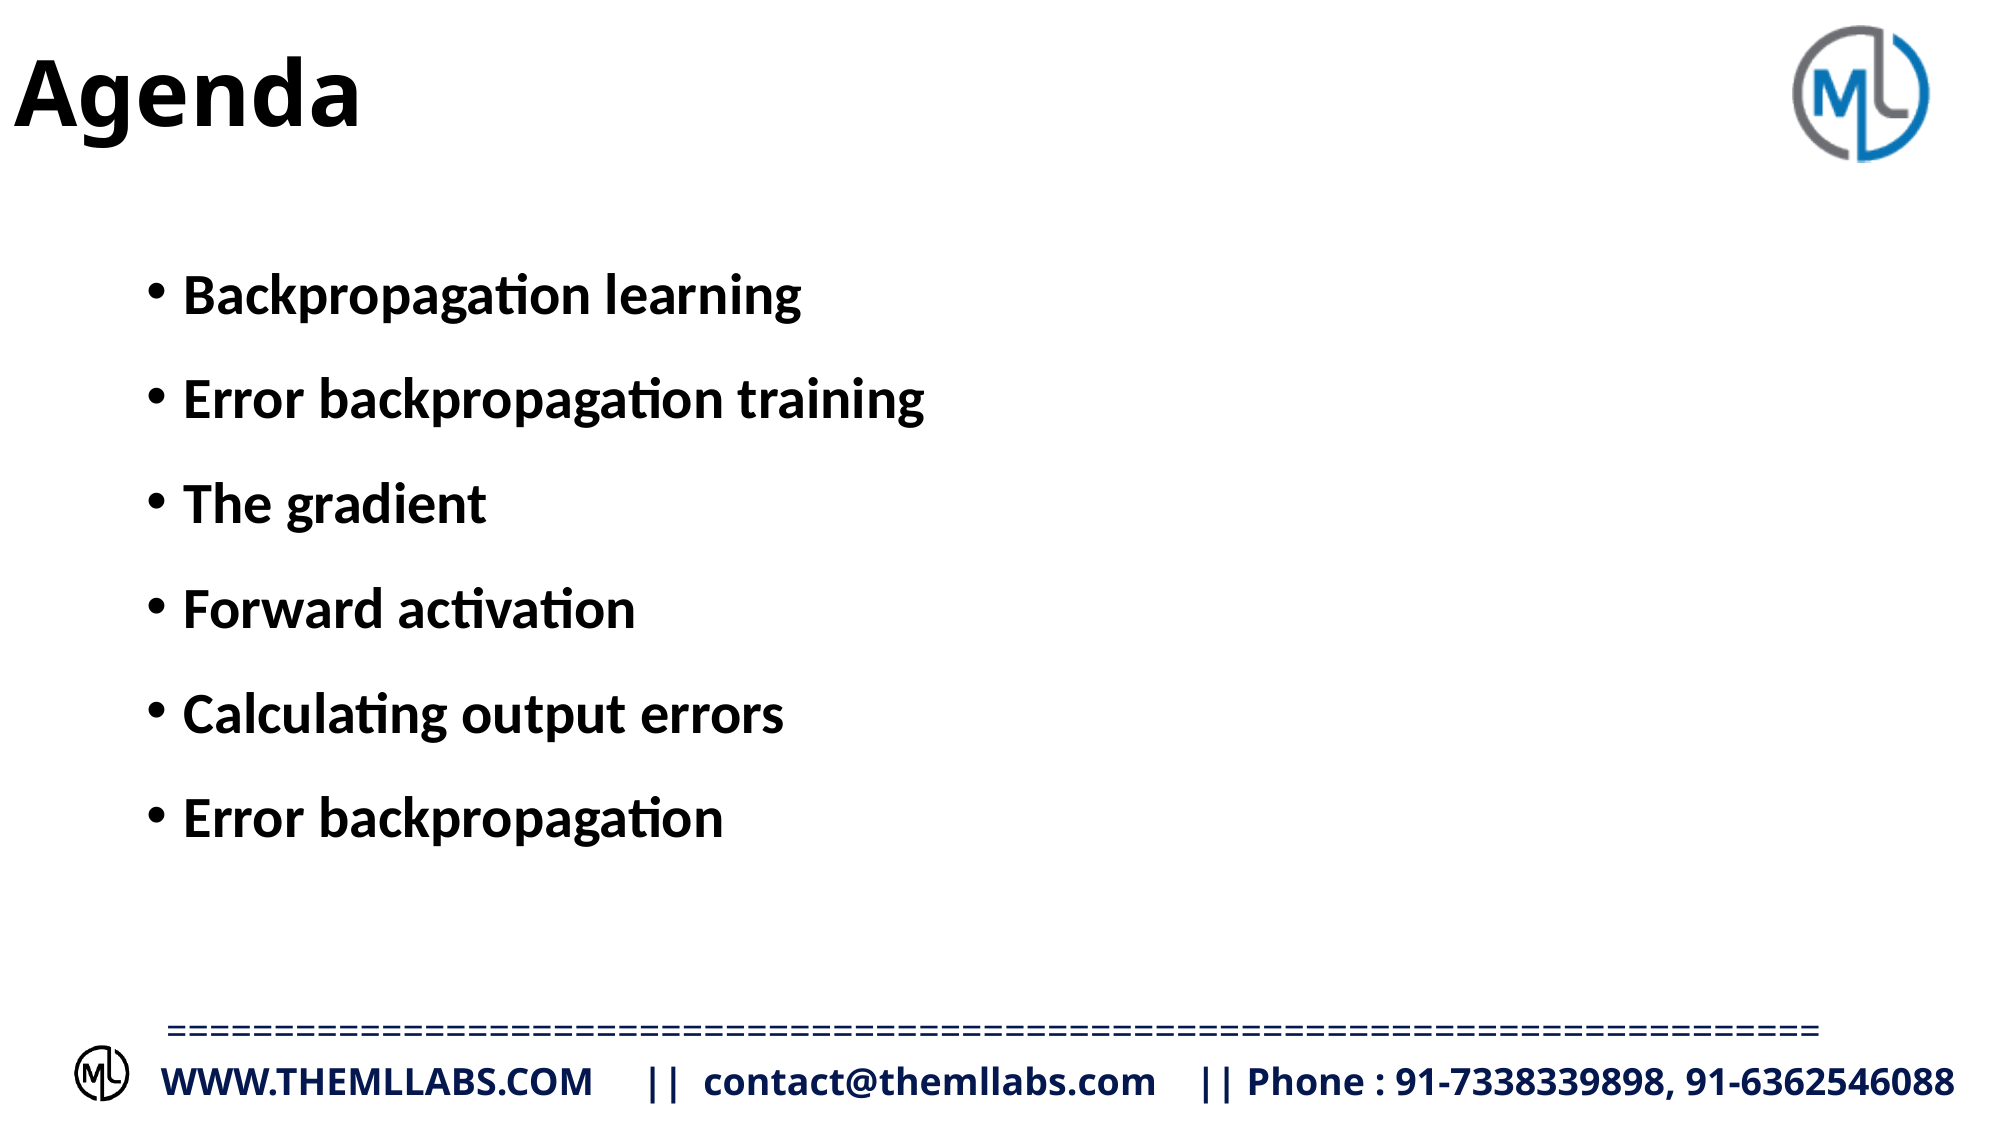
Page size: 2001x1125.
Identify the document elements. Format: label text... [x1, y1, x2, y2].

text_box Agenda [0, 40, 1863, 214]
text_box ============================================================================= [0, 999, 2000, 1060]
text_box WWW.THEMLLABS.COM || contact@themllabs.com || Phone : 91-7338339898, 91-6362546088 [146, 1050, 1973, 1111]
text_box Backpropagation learning Error backpropagation training The gradient Forward activation Calculating output errors Error backpropagation [131, 213, 1557, 927]
picture [71, 1042, 132, 1104]
picture [1792, 25, 1933, 163]
